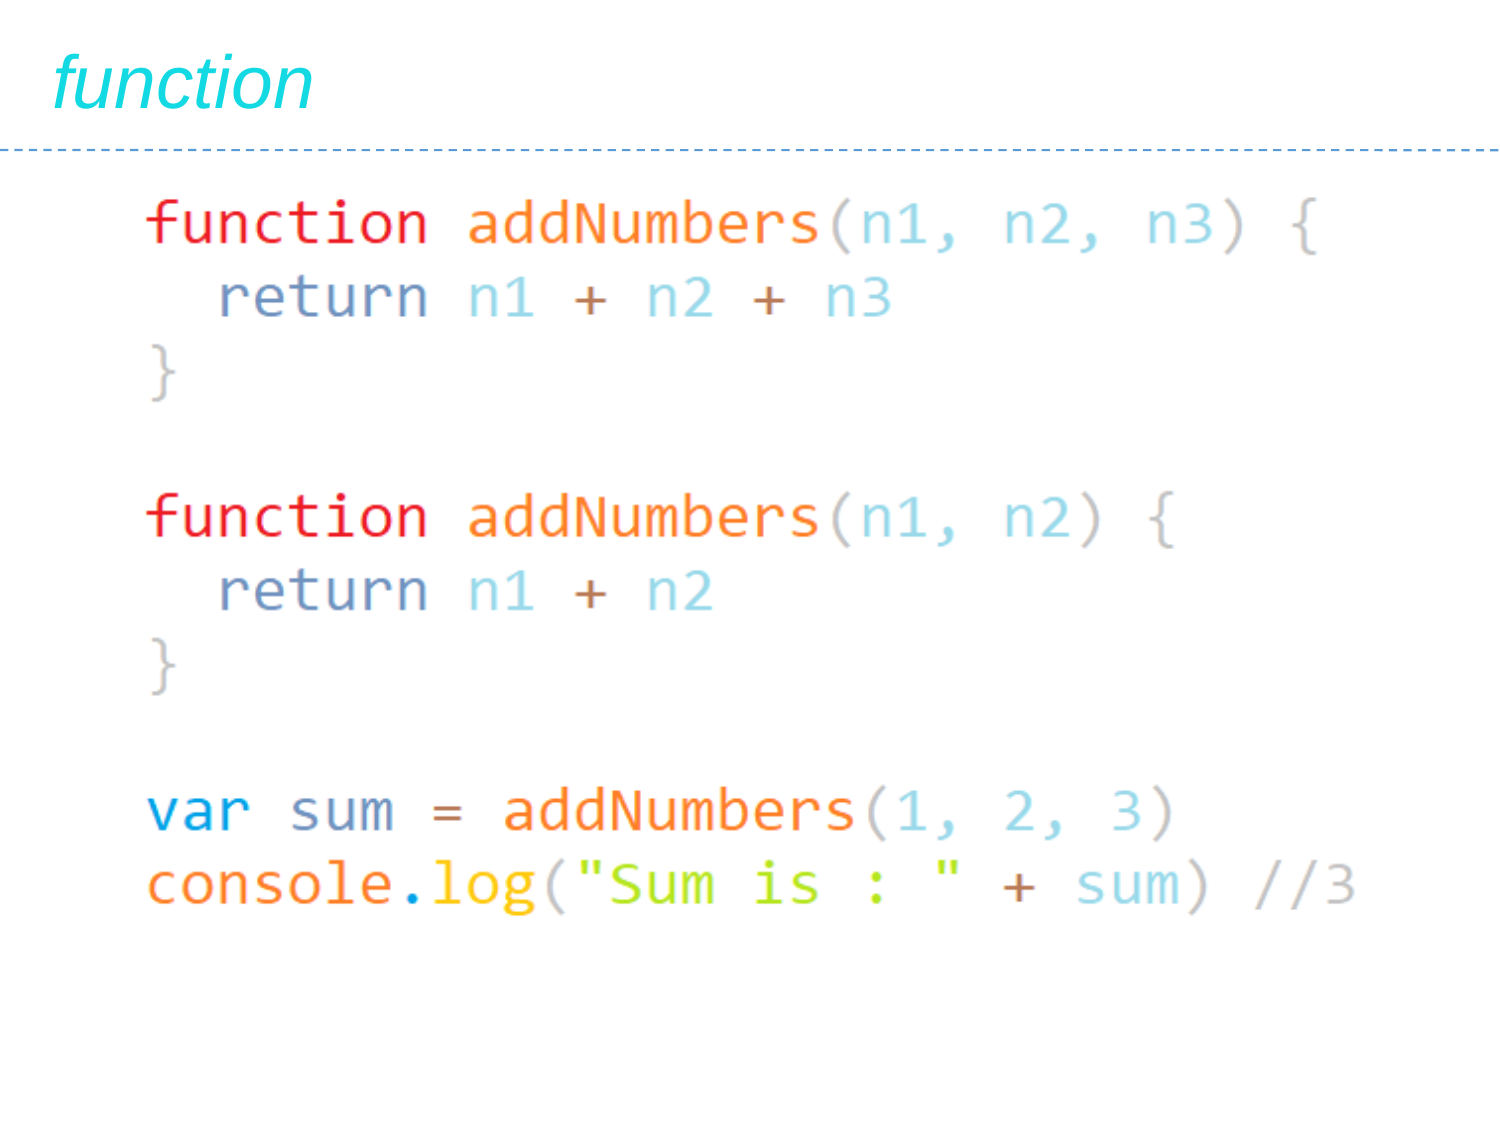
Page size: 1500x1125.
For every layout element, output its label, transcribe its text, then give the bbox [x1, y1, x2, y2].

text_box function [37, 26, 1450, 131]
picture [137, 190, 1363, 918]
